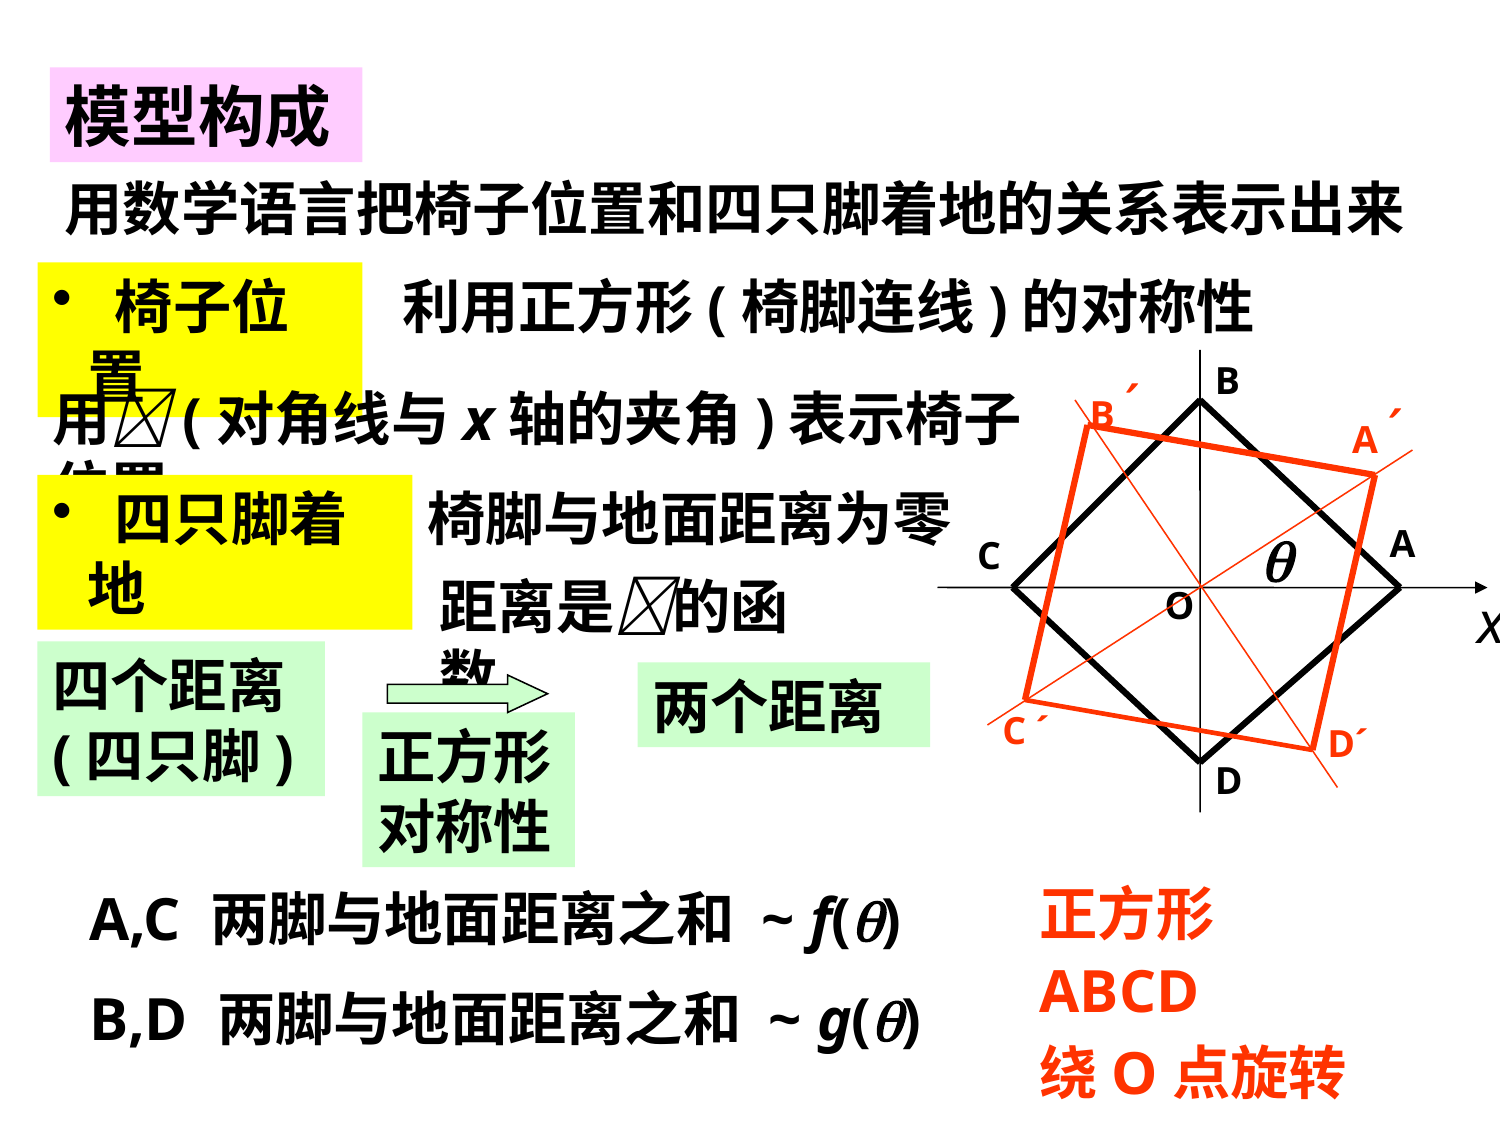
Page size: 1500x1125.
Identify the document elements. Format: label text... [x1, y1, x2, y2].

text_box 椅脚与地面距离为零 [412, 474, 932, 560]
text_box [987, 362, 1500, 788]
text_box 正方形ABCD 绕O点旋转 [1024, 862, 1400, 1114]
text_box 椅子位置 [37, 262, 363, 374]
text_box 两个距离 [637, 662, 931, 748]
text_box 四只脚着地 [37, 474, 413, 630]
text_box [937, 349, 1500, 826]
text_box 用(对角线与x轴的夹角)表示椅子位置 [37, 374, 932, 474]
text_box 模型构成 [49, 67, 363, 163]
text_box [362, 674, 576, 868]
text_box 用数学语言把椅子位置和四只脚着地的关系表示出来 [50, 164, 1438, 250]
text_box 利用正方形(椅脚连线)的对称性 [387, 262, 1338, 348]
text_box 四个距离(四只脚) [37, 641, 325, 797]
text_box A,C 两脚与地面距离之和 ~ f() [75, 875, 938, 960]
text_box 距离是的函数 [425, 562, 850, 718]
text_box B,D 两脚与地面距离之和 ~ g() [75, 975, 938, 1060]
